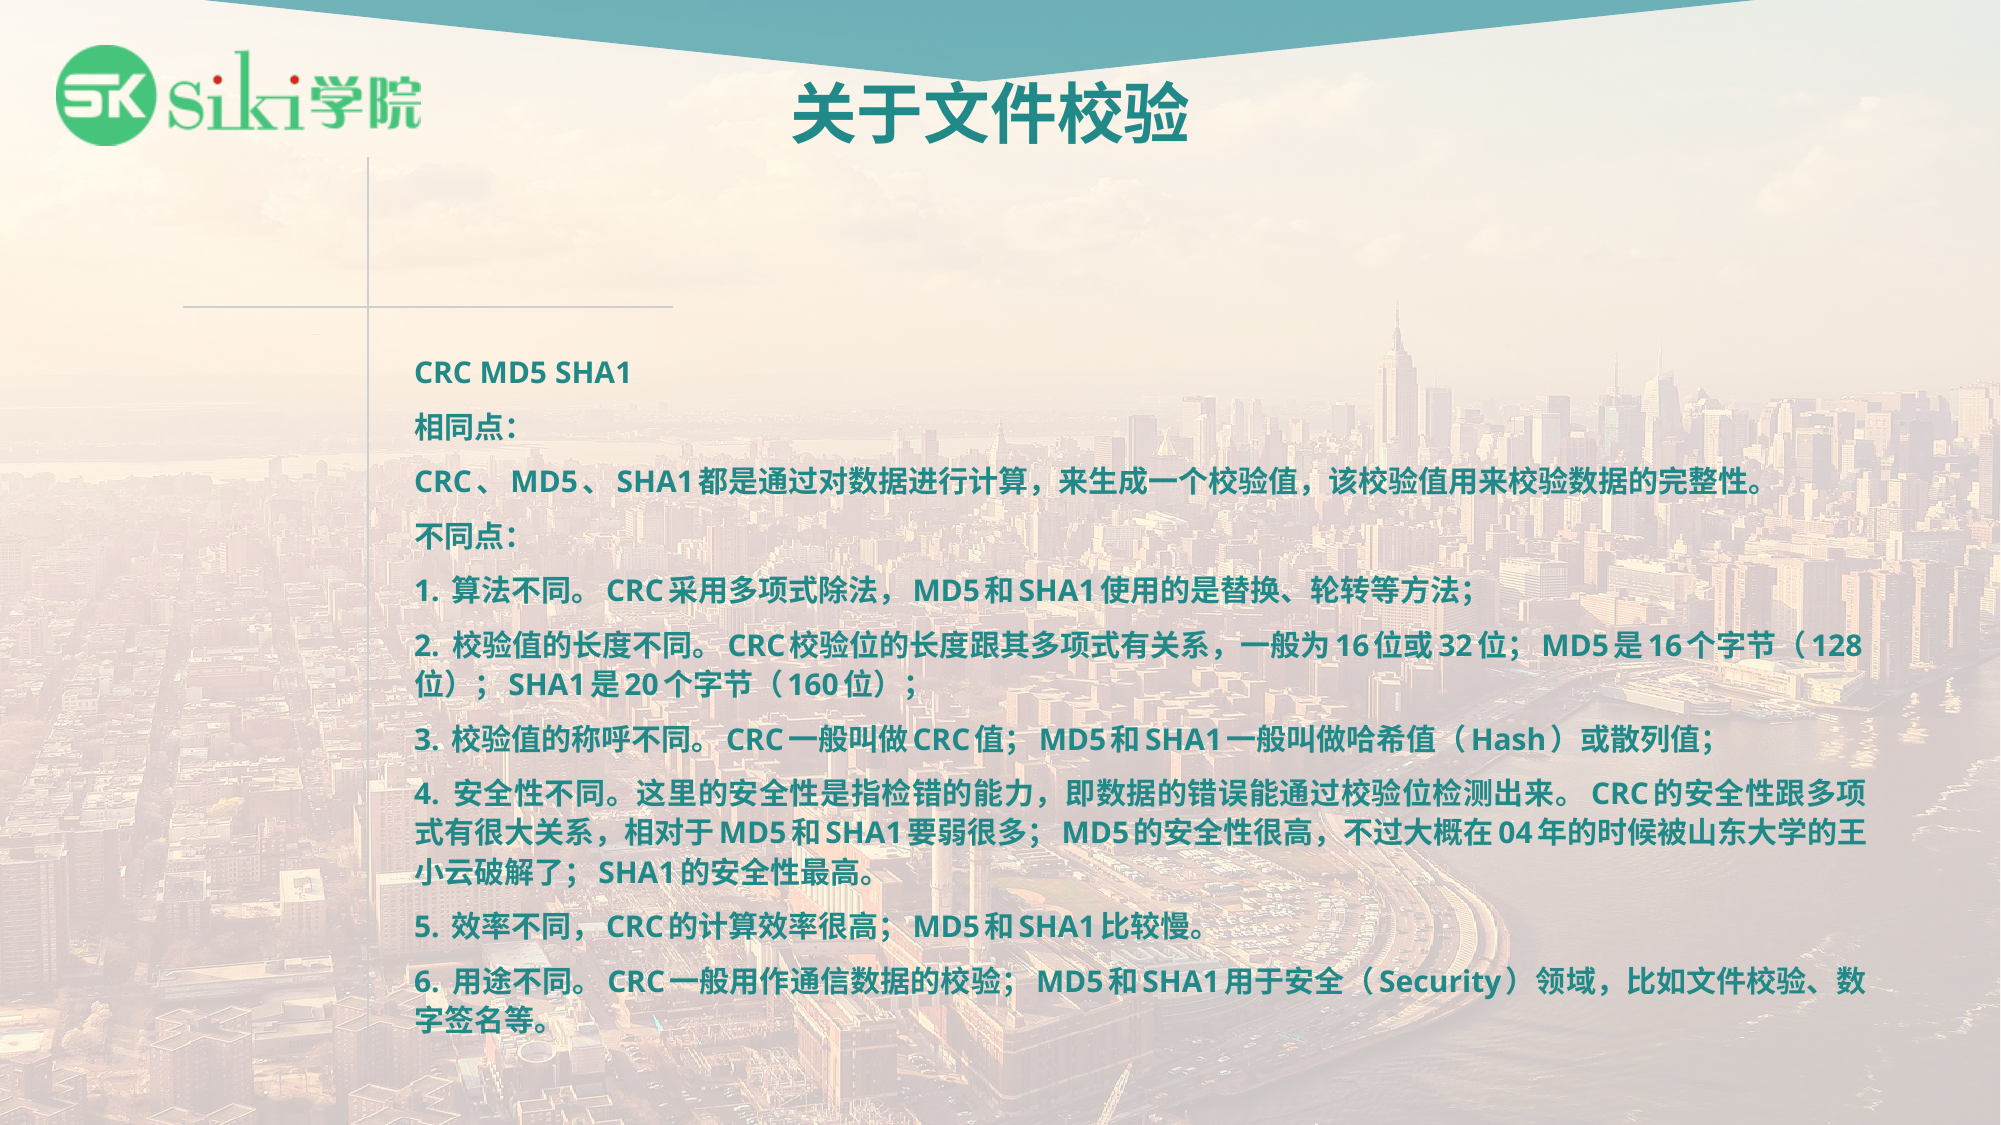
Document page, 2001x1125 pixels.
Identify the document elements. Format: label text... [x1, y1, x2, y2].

title 关于文件校验 [99, 64, 1882, 170]
list CRC MD5 SHA1 相同点： CRC、MD5、SHA1都是通过对数据进行计算，来生成一个校验值，该校验值用来校验数据的完整性。 不同点： 1. 算法不同。CRC采用多项式除法，MD5和SHA1使用的是替换、轮转等方法； 2. 校验值的长度不同。CRC校验位的长度跟其多项式有关系，一般为16位或32位；MD5是16个字节（128位）；SHA1是20个字节（160位）； 3. 校验值的称呼不同。CRC一般叫做CRC值；MD5和SHA1一般叫做哈希值（Hash）或散列值； 4. 安全性不同。这里的安全性是指检错的能力，即数据的错误能通过校验位检测出来。CRC的安全性跟多项式有很大关系，相对于MD5和SHA1要弱很多；MD5的安全性很高，不过大概在04年的时候被山东大学的王小云破解了；SHA1的安全性最高。 5. 效率不同，CRC的计算效率很高；MD5和SHA1比较慢。 6. 用途不同。CRC一般用作通信数据的校验；MD5和SHA1用于安全（Security）领域，比如文件校验、数字签名等。 [399, 342, 1883, 1056]
picture [56, 45, 421, 146]
